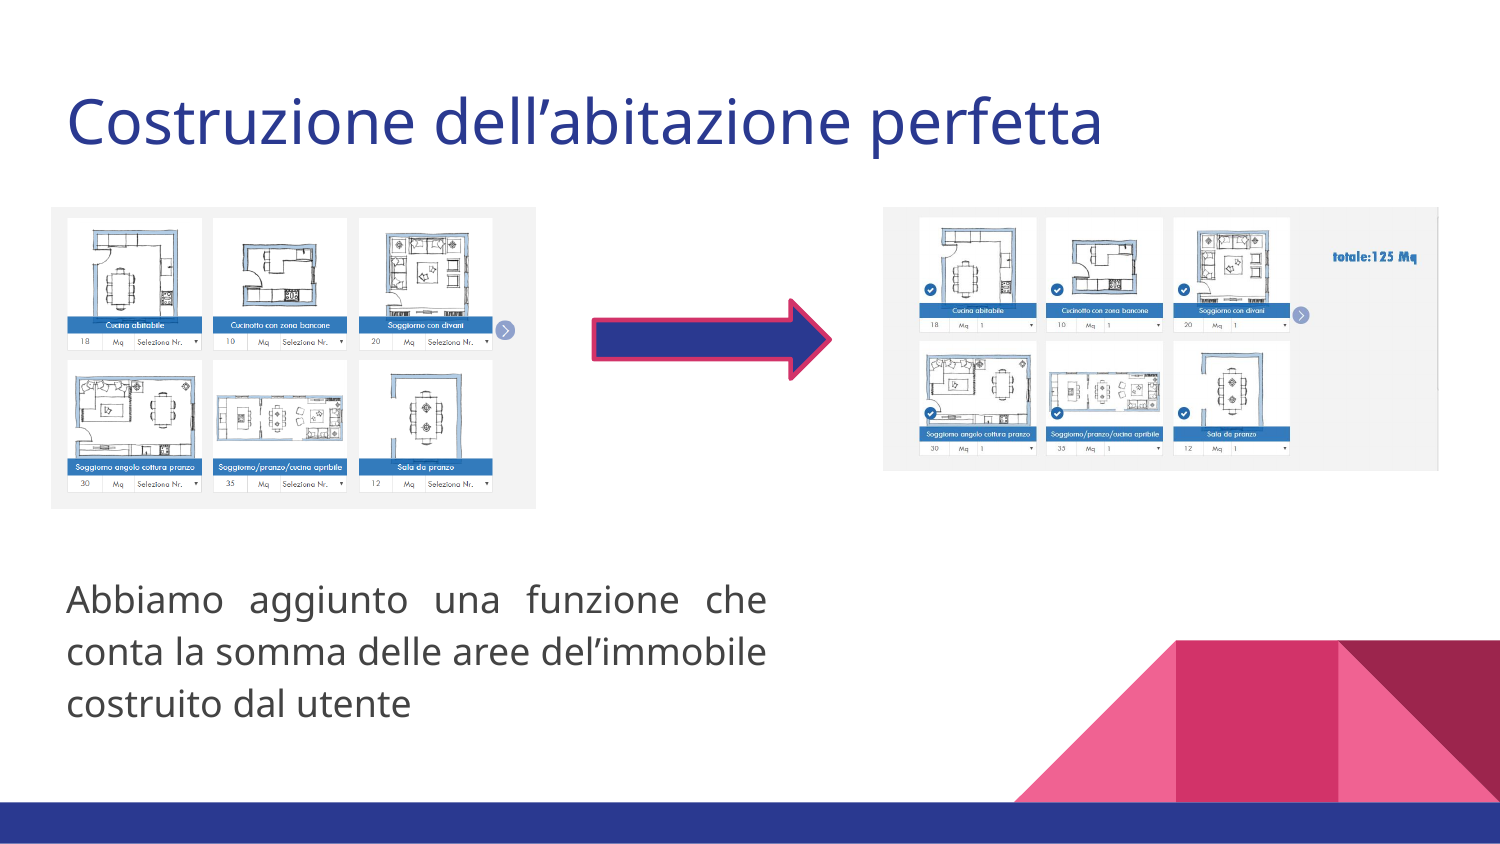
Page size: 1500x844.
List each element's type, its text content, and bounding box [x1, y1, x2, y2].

picture [50, 207, 537, 509]
title Costruzione dell’abitazione perfetta [51, 67, 1449, 167]
list Abbiamo aggiunto una funzione che conta la somma delle aree del’immobile costruito dal utente [51, 554, 784, 746]
text_box [593, 300, 830, 379]
picture [883, 207, 1439, 472]
